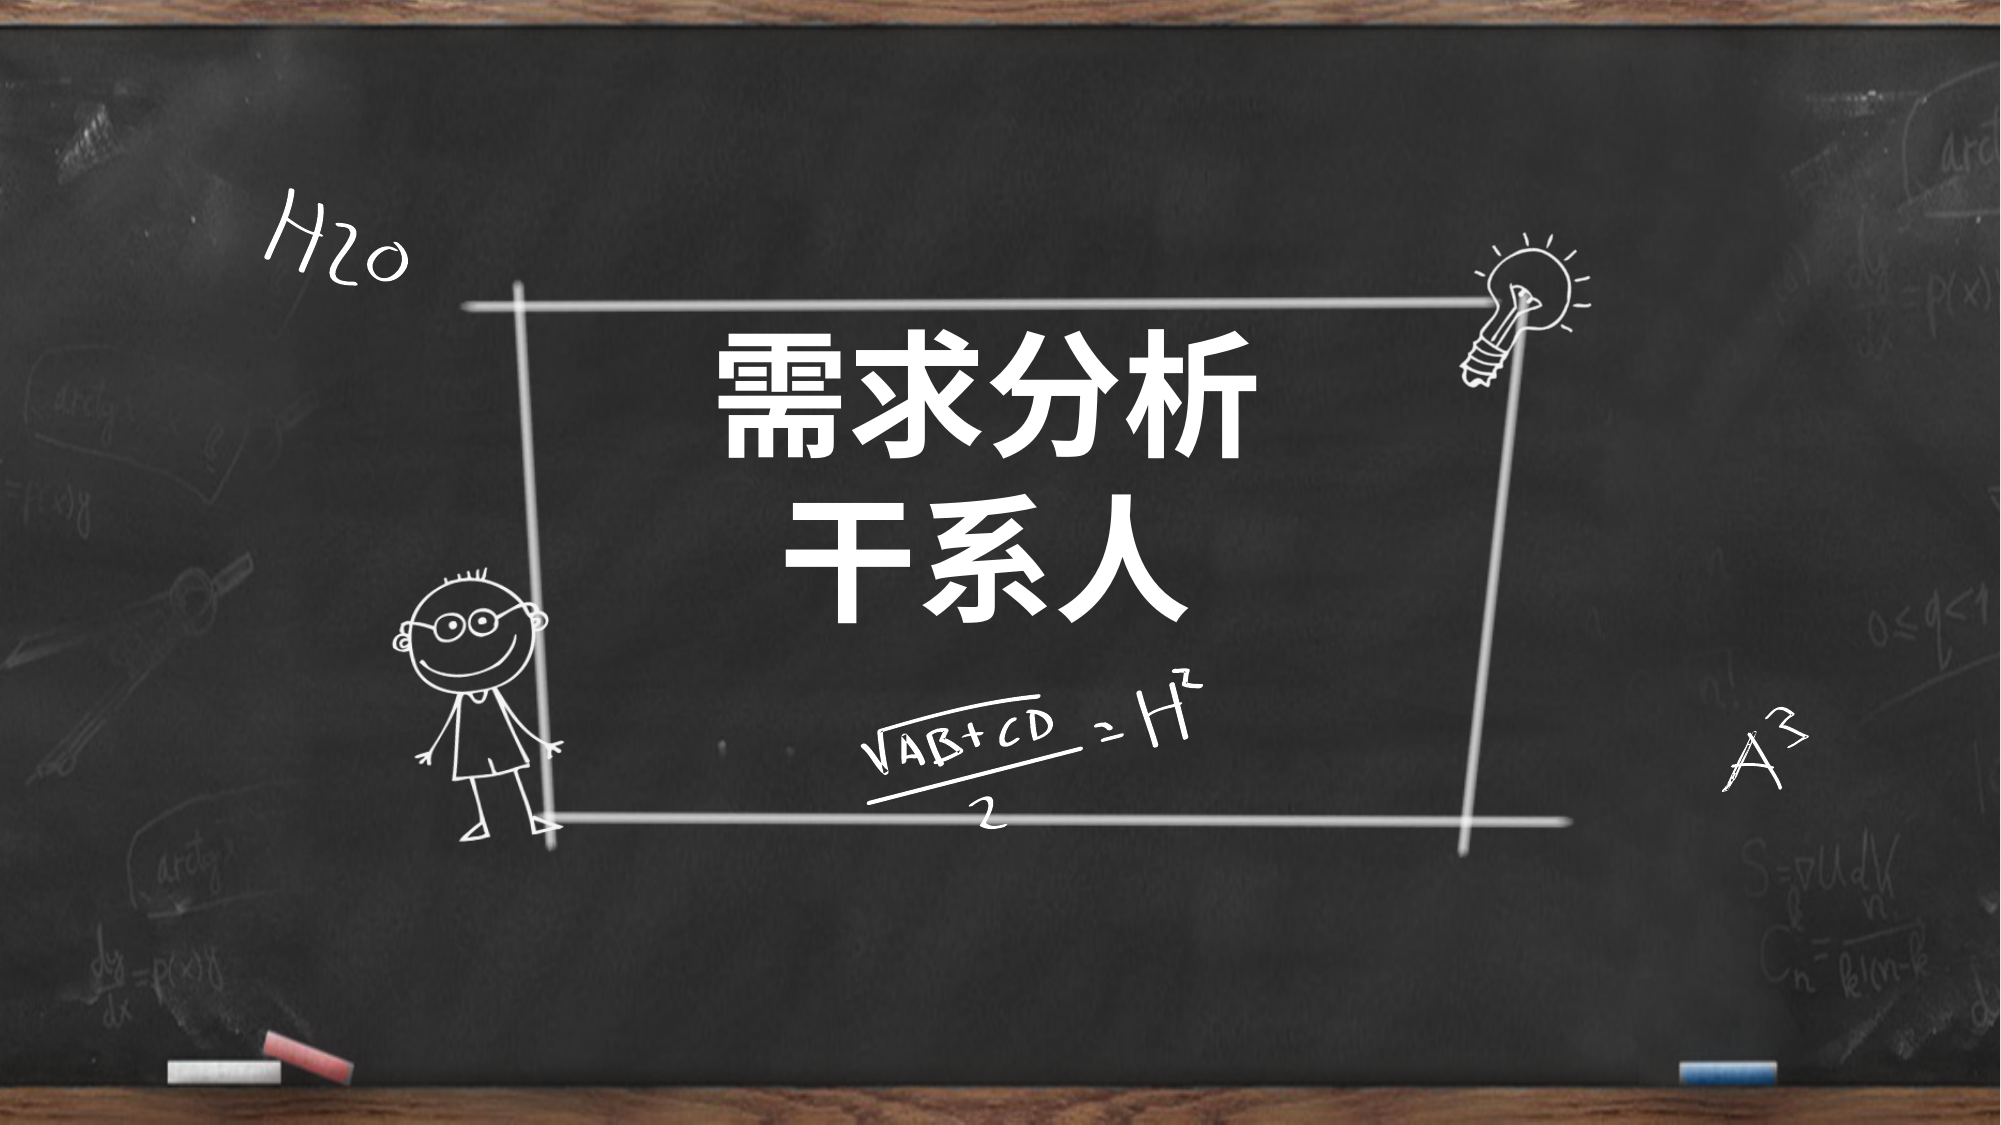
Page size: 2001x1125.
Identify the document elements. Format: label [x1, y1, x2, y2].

text_box [259, 205, 404, 297]
text_box [858, 688, 1217, 817]
text_box [1712, 711, 1813, 794]
picture [0, 0, 2001, 1125]
